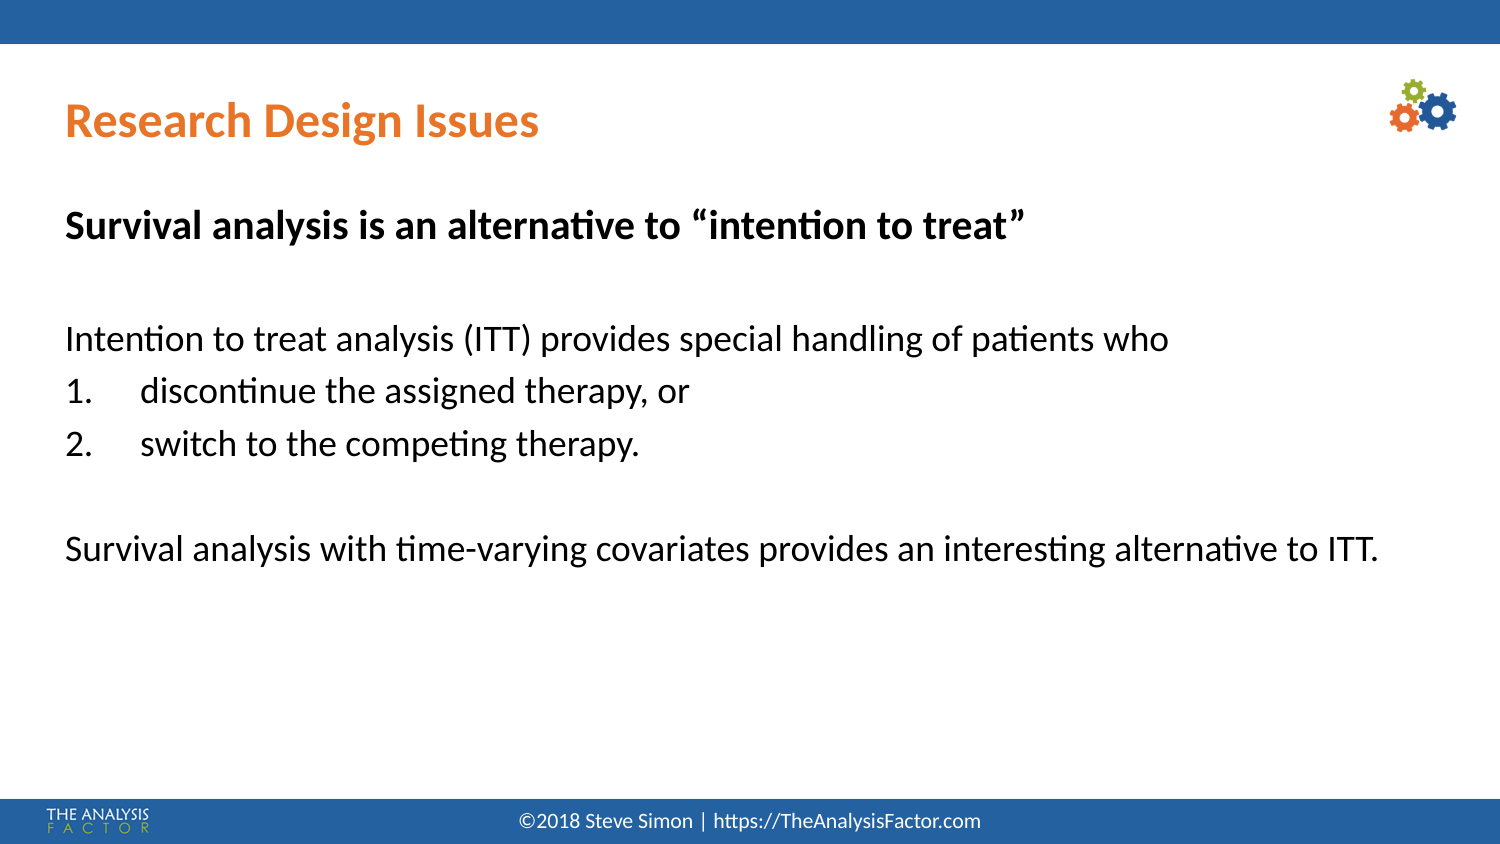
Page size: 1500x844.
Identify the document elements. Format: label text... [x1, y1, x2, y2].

title Research Design Issues [50, 46, 1450, 188]
picture [0, 0, 1500, 844]
footer ©2018 Steve Simon | https://TheAnalysisFactor.com [443, 796, 1057, 842]
list Survival analysis is an alternative to “intention to treat” Intention to treat analysis (ITT) provides special handling of patients who discontinue the assigned therapy, or switch to the competing therapy. Survival analysis with time-varying covariates provides an interesting alternative to ITT. [50, 190, 1450, 791]
